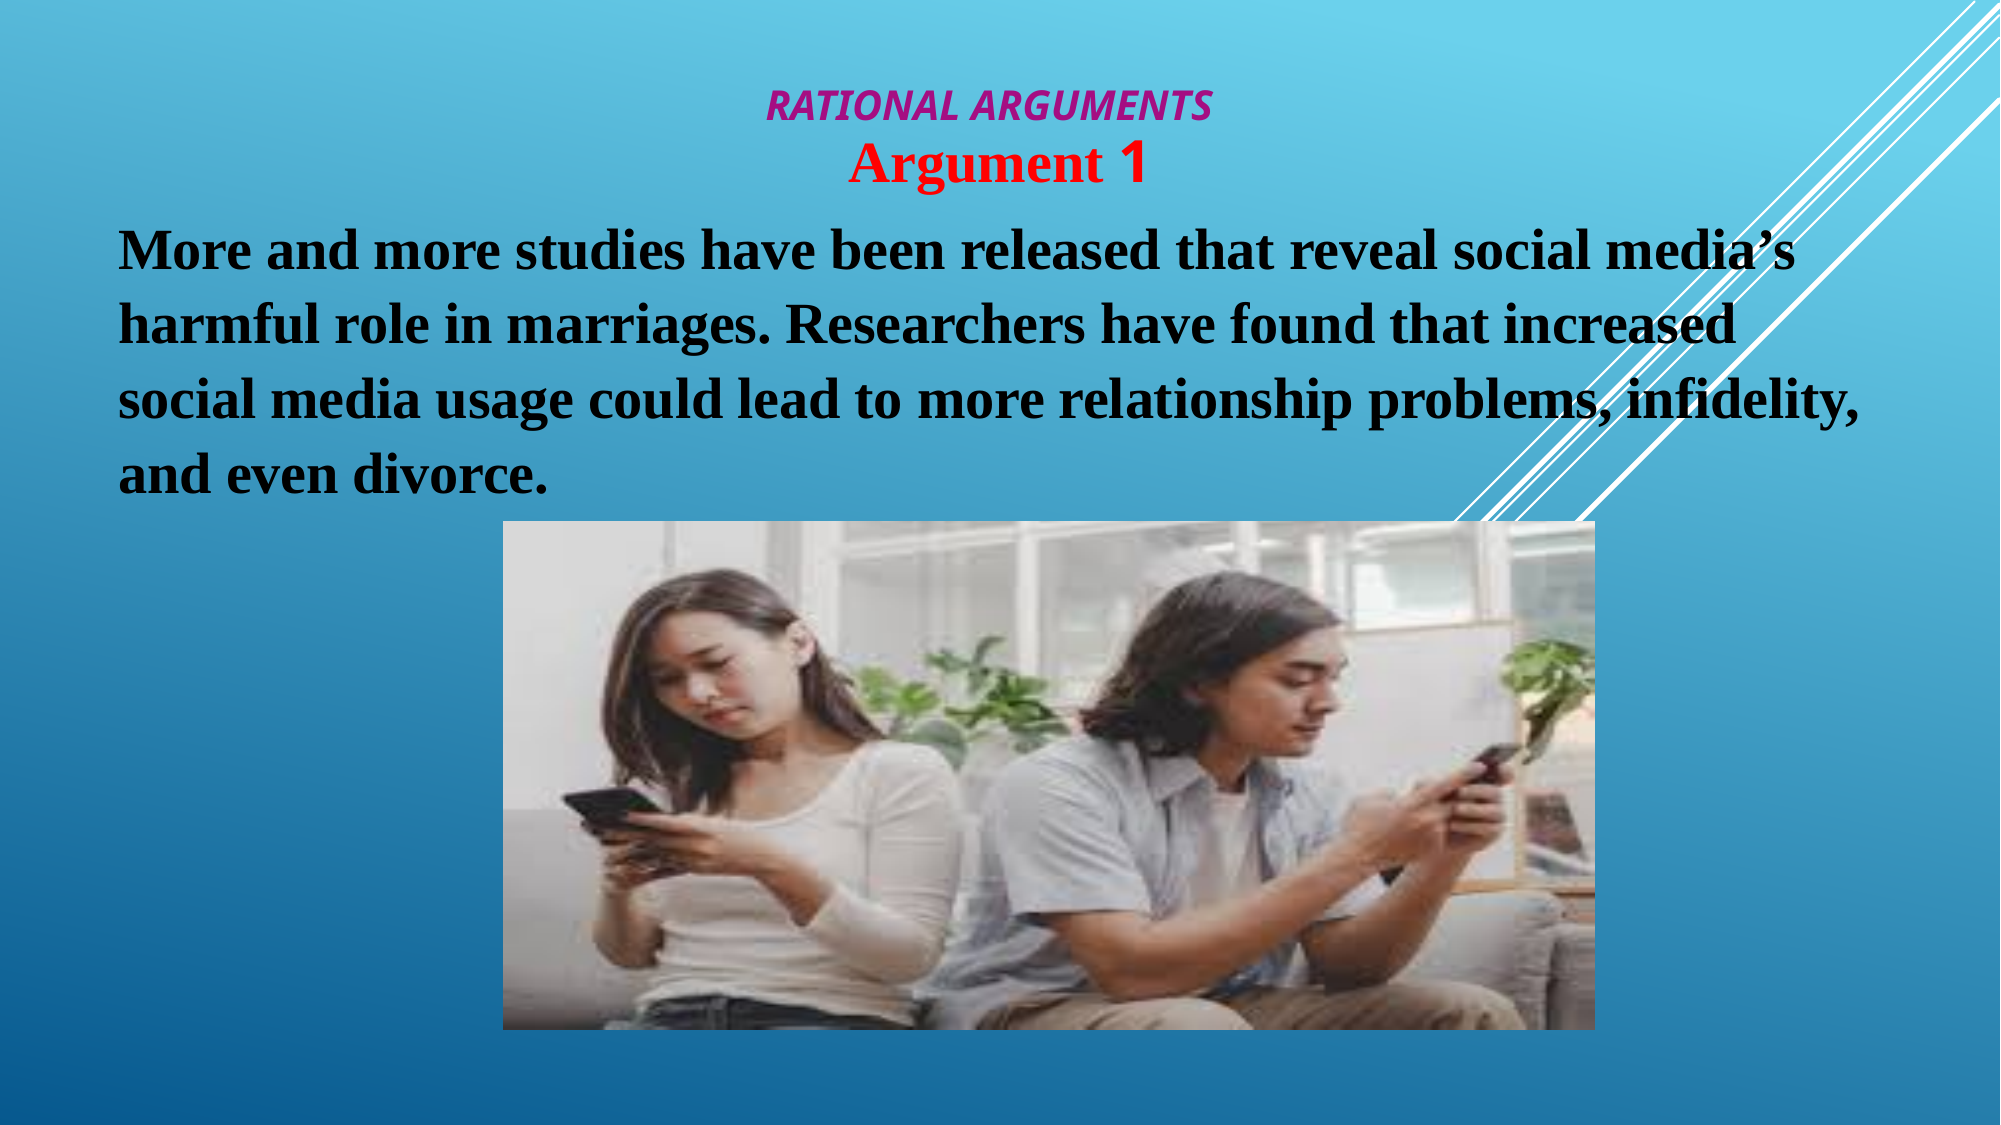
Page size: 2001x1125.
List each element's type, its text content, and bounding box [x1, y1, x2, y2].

title Rational arguments [194, 69, 1806, 116]
subtitle Argument 1 More and more studies have been released that reveal social media’s harmful role in marriages. Researchers have found that increased social media usage could lead to more relationship problems, infidelity, and even divorce. [103, 116, 1897, 1056]
picture [502, 521, 1595, 1030]
